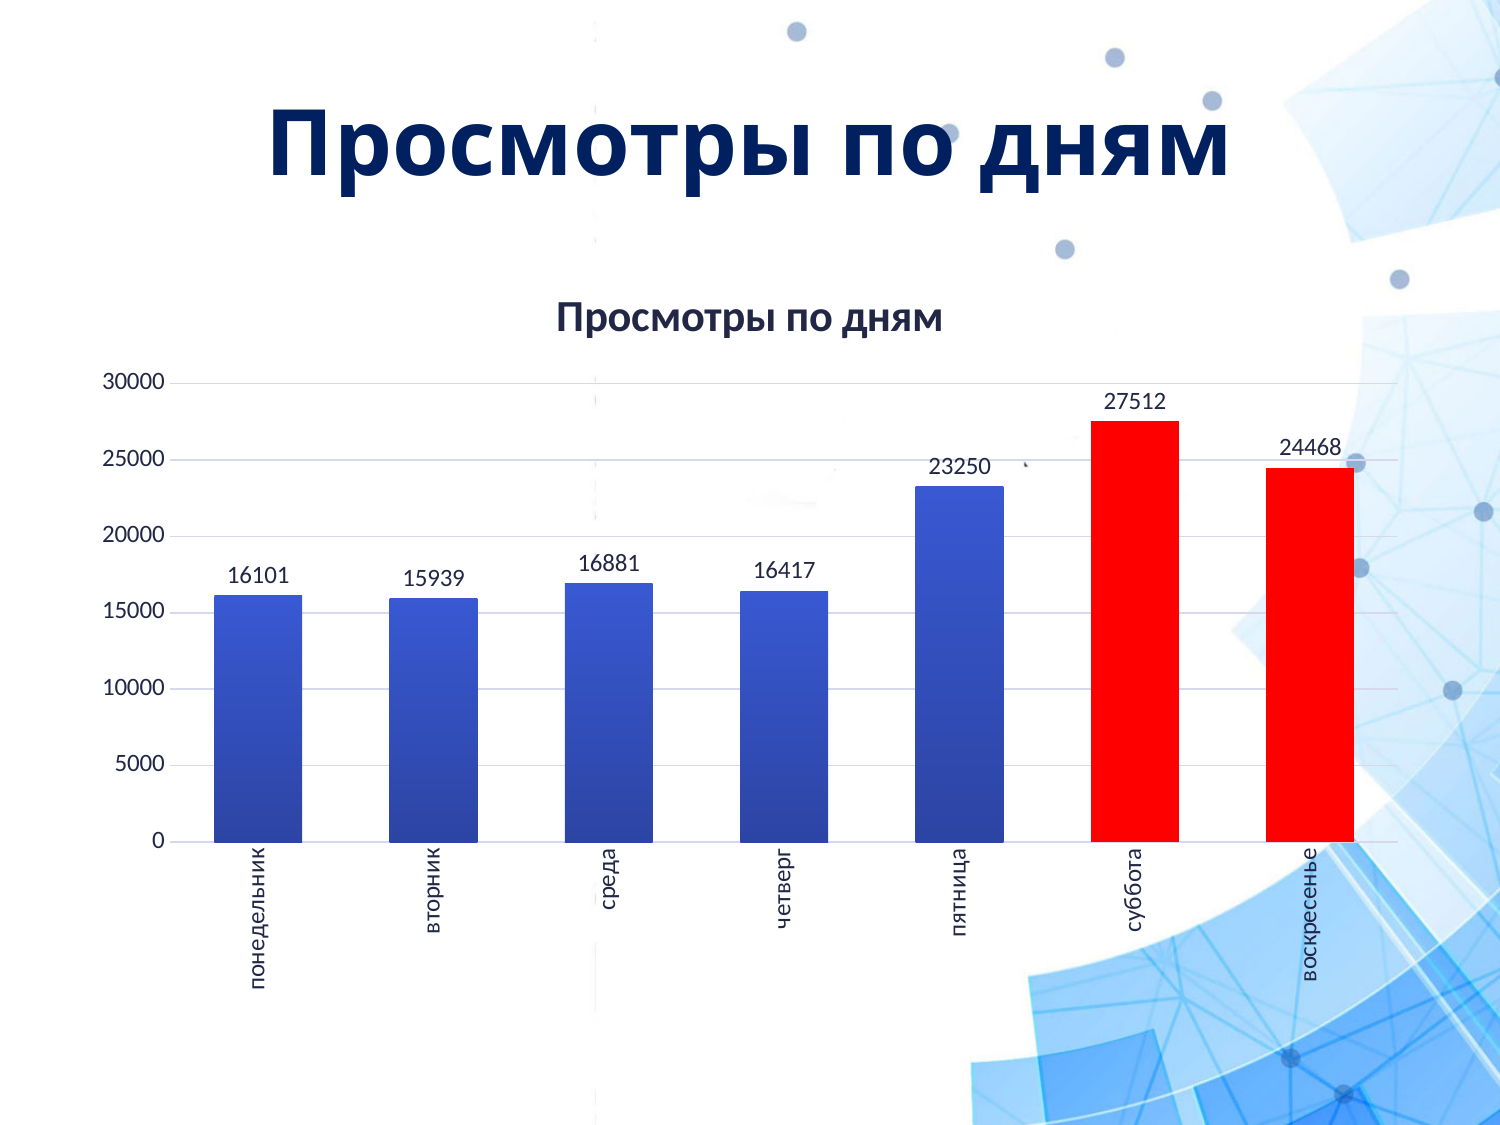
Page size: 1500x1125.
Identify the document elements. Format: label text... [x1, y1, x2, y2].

picture [0, 0, 1500, 1125]
title Просмотры по дням [75, 45, 1425, 233]
chart [74, 262, 1426, 1006]
